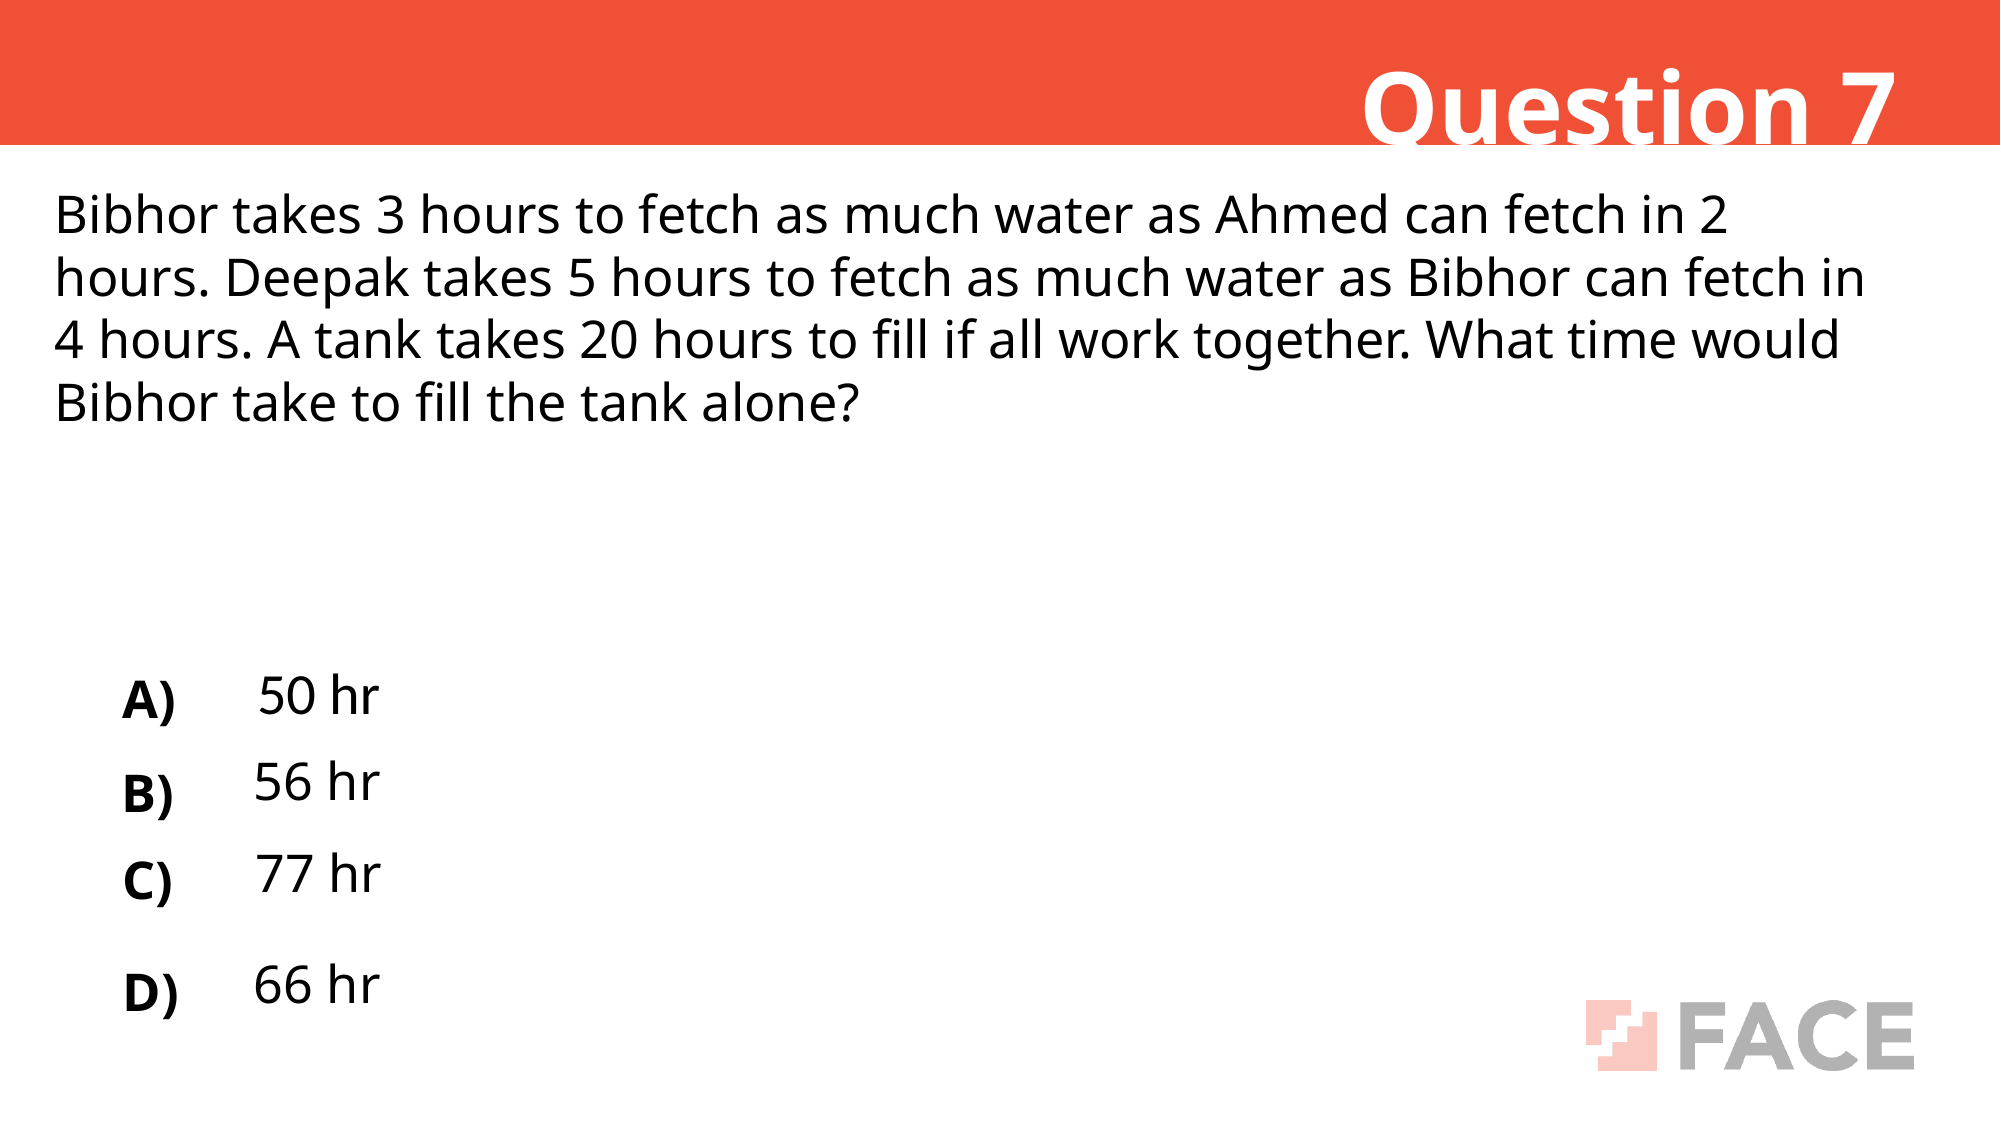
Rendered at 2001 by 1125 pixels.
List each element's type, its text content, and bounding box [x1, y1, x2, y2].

text_box Question 7 [638, 37, 1914, 173]
text_box 77 hr [240, 833, 1898, 911]
text_box A) [107, 627, 223, 736]
text_box 50 hr [242, 648, 1899, 734]
picture [1586, 1000, 1914, 1072]
text_box D) [107, 920, 223, 1029]
text_box C) [107, 808, 223, 918]
text_box Bibhor takes 3 hours to fetch as much water as Ahmed can fetch in 2 hours. Deepak takes 5 hours to fetch as much water as Bibhor can fetch in 4 hours. A tank takes 20 hours to fill if all work together. What time would Bibhor take to fill the tank alone? [40, 174, 1898, 439]
text_box B) [106, 721, 221, 831]
text_box [0, 0, 2000, 147]
text_box 66 hr [238, 943, 1896, 1022]
text_box 56 hr [238, 741, 1896, 819]
